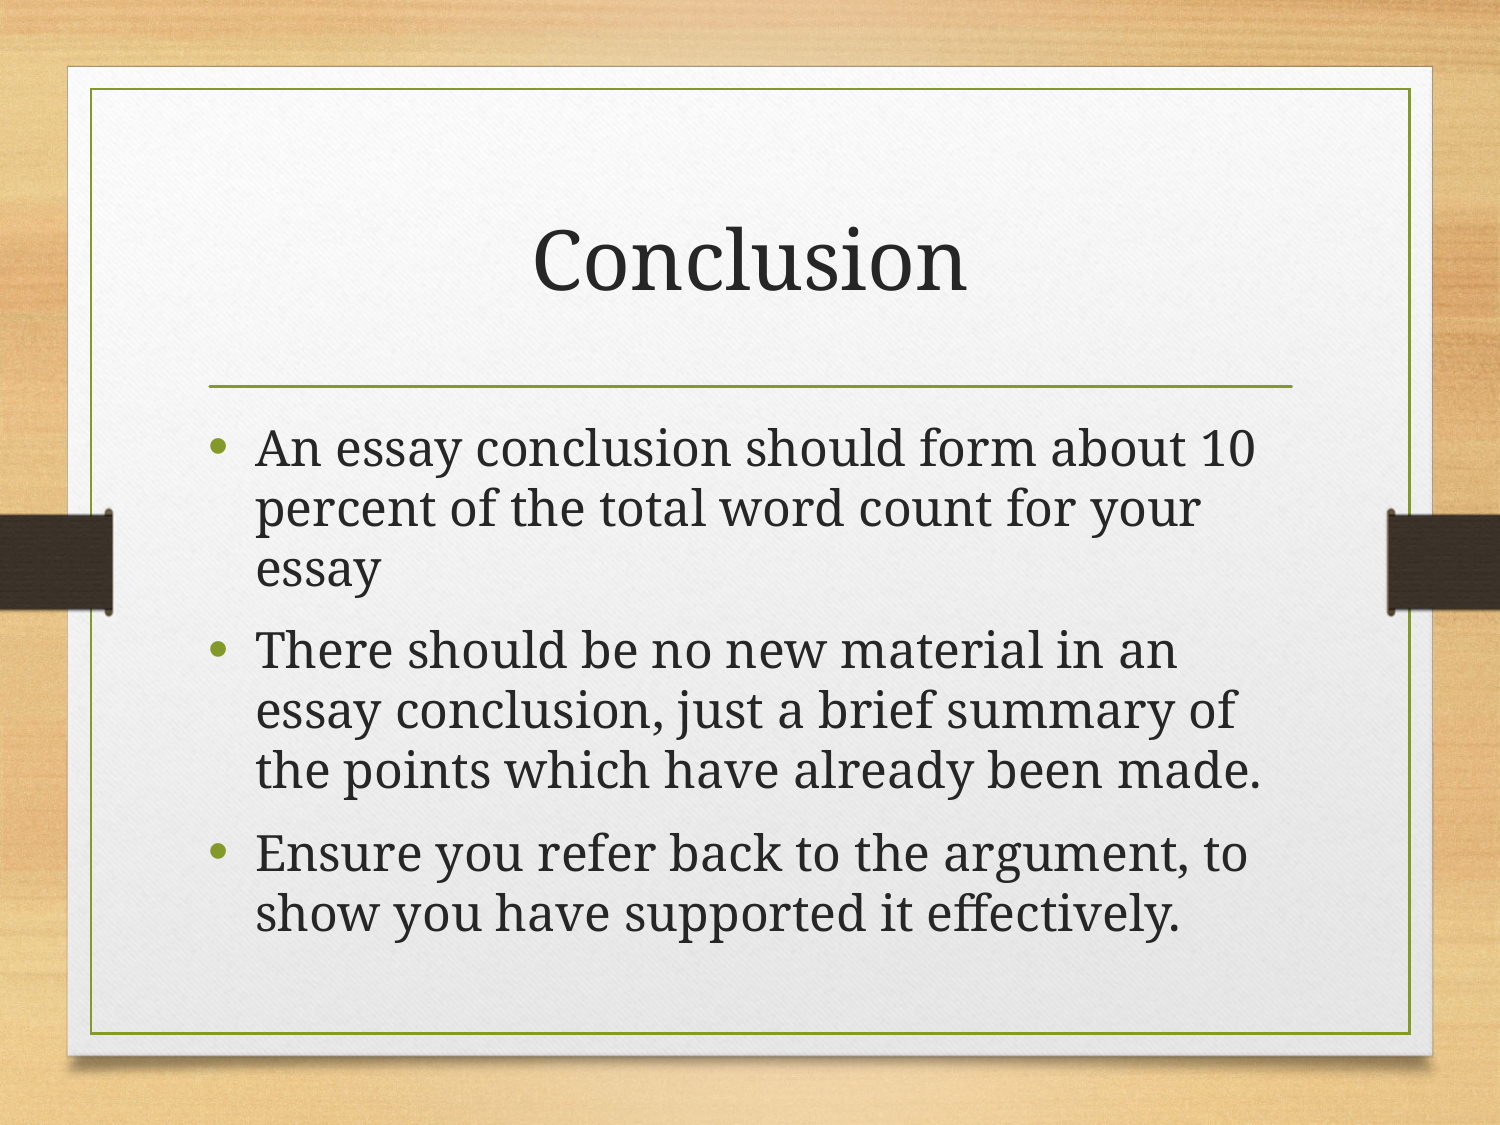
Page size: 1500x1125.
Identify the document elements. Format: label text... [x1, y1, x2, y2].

list An essay conclusion should form about 10 percent of the total word count for your essay There should be no new material in an essay conclusion, just a brief summary of the points which have already been made. Ensure you refer back to the argument, to show you have supported it effectively. [193, 408, 1309, 974]
title Conclusion [193, 150, 1309, 365]
picture [0, 0, 1500, 1125]
